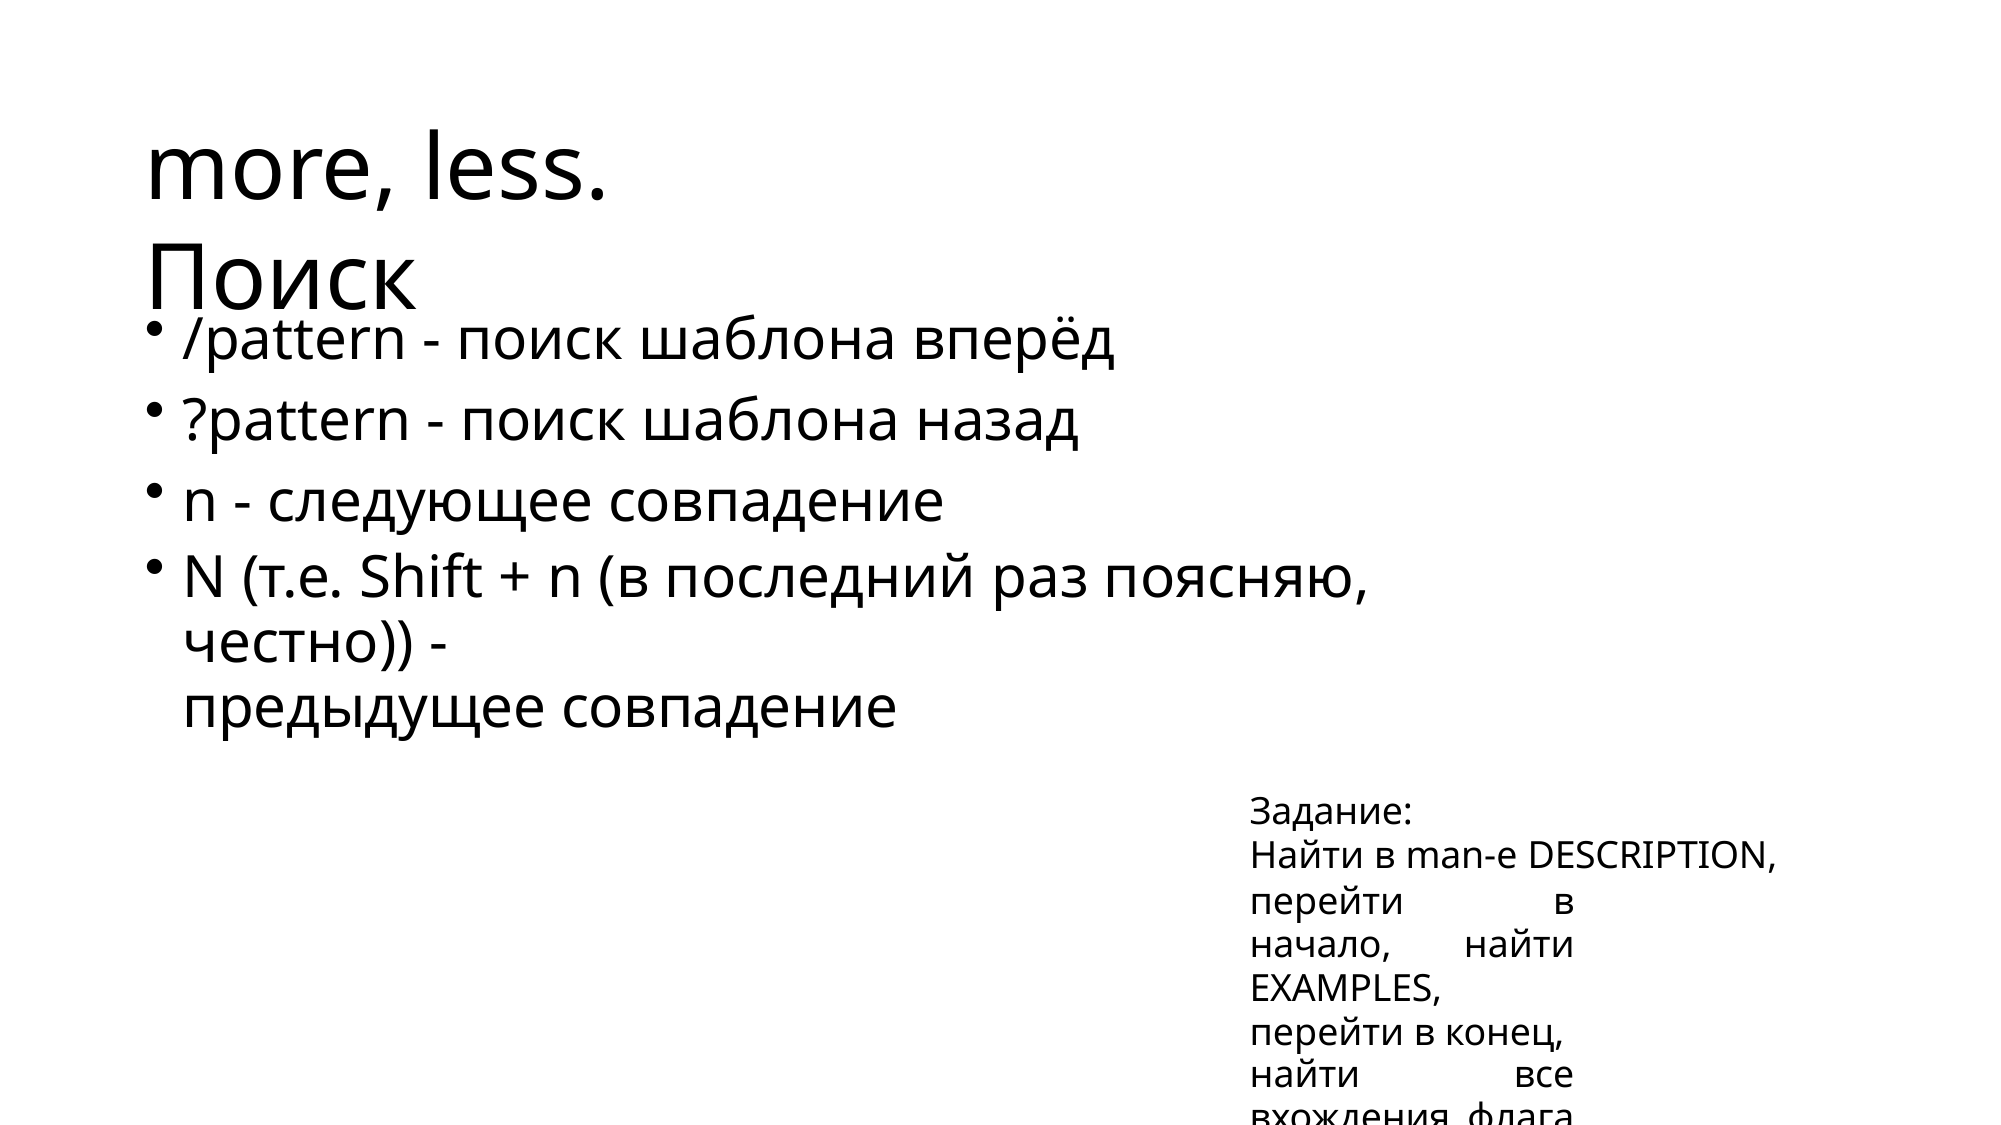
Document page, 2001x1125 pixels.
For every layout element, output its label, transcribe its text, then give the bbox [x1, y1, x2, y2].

text_box Задание: Найти в man-е DESCRIPTION, перейти в начало, найти EXAMPLES, перейти в конец, найти все вхождения флага -r [1247, 785, 1783, 1125]
text_box /pattern - поиск шаблона вперёд ?pattern - поиск шаблона назад n - следующее совпадение N (т.е. Shift + n (в последний раз поясняю, честно)) - предыдущее совпадение [142, 287, 1598, 740]
title more, less. Поиск [142, 105, 875, 287]
